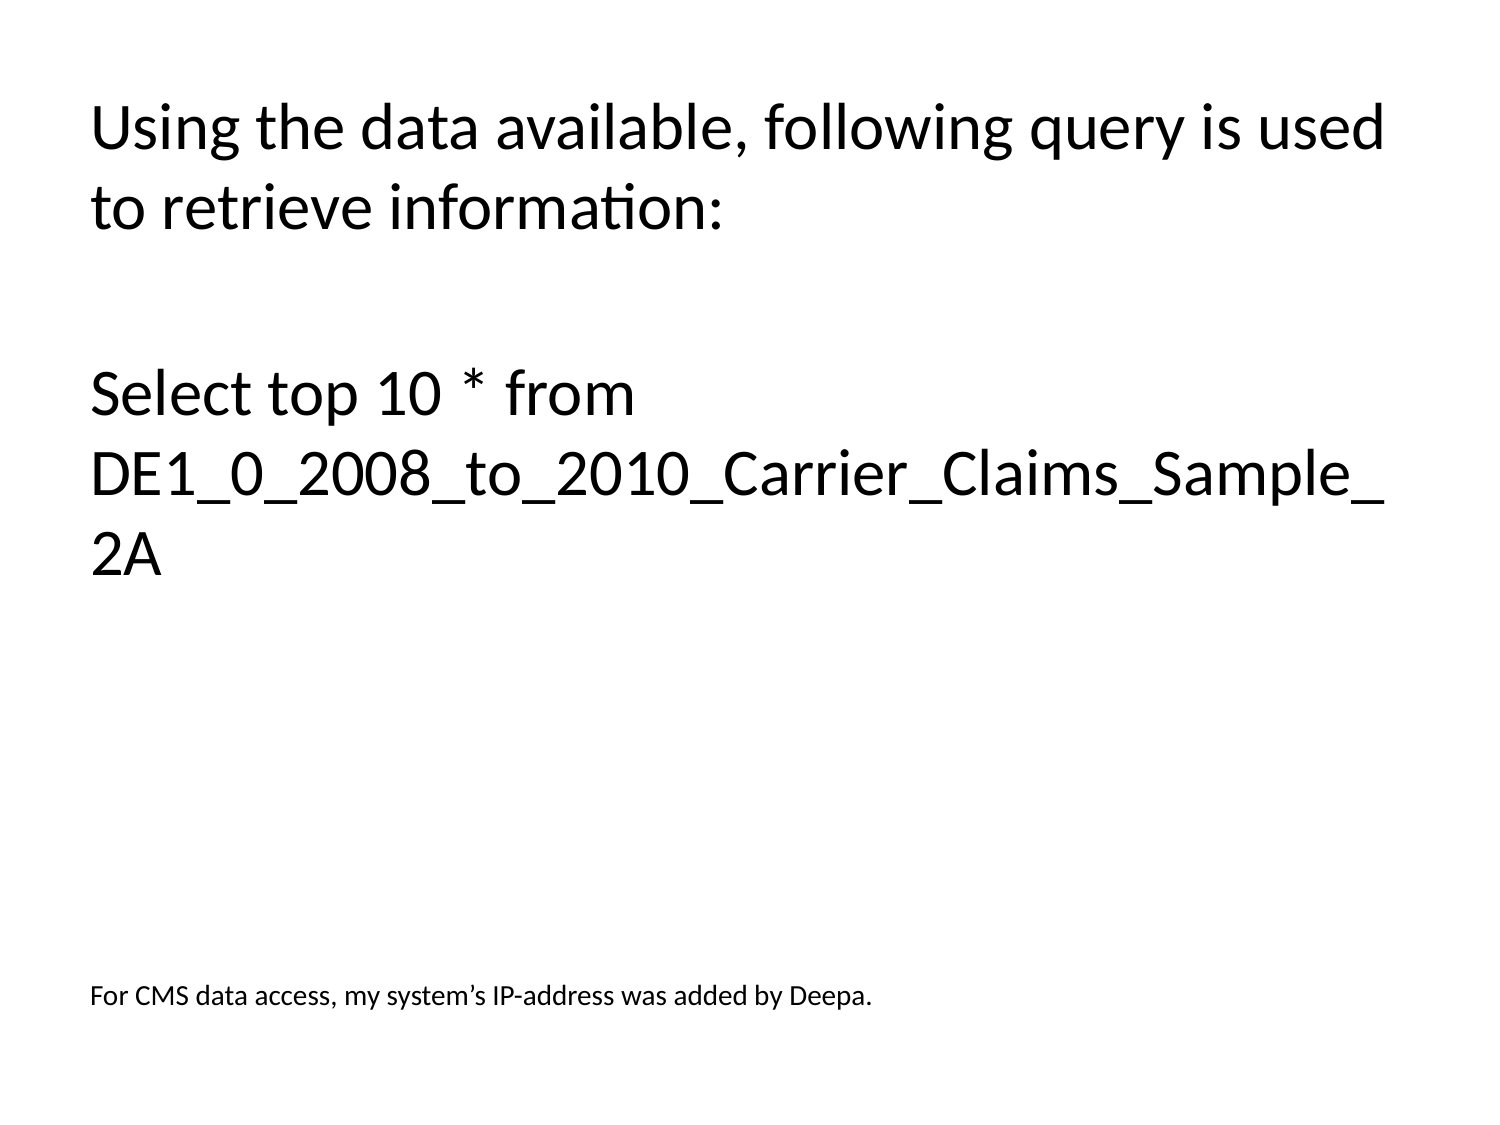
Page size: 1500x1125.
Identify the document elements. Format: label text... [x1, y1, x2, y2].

title For CMS data access, my system’s IP-address was added by Deepa. [75, 900, 1425, 1088]
list Using the data available, following query is used to retrieve information: Select top 10 * from DE1_0_2008_to_2010_Carrier_Claims_Sample_2A [75, 75, 1425, 900]
